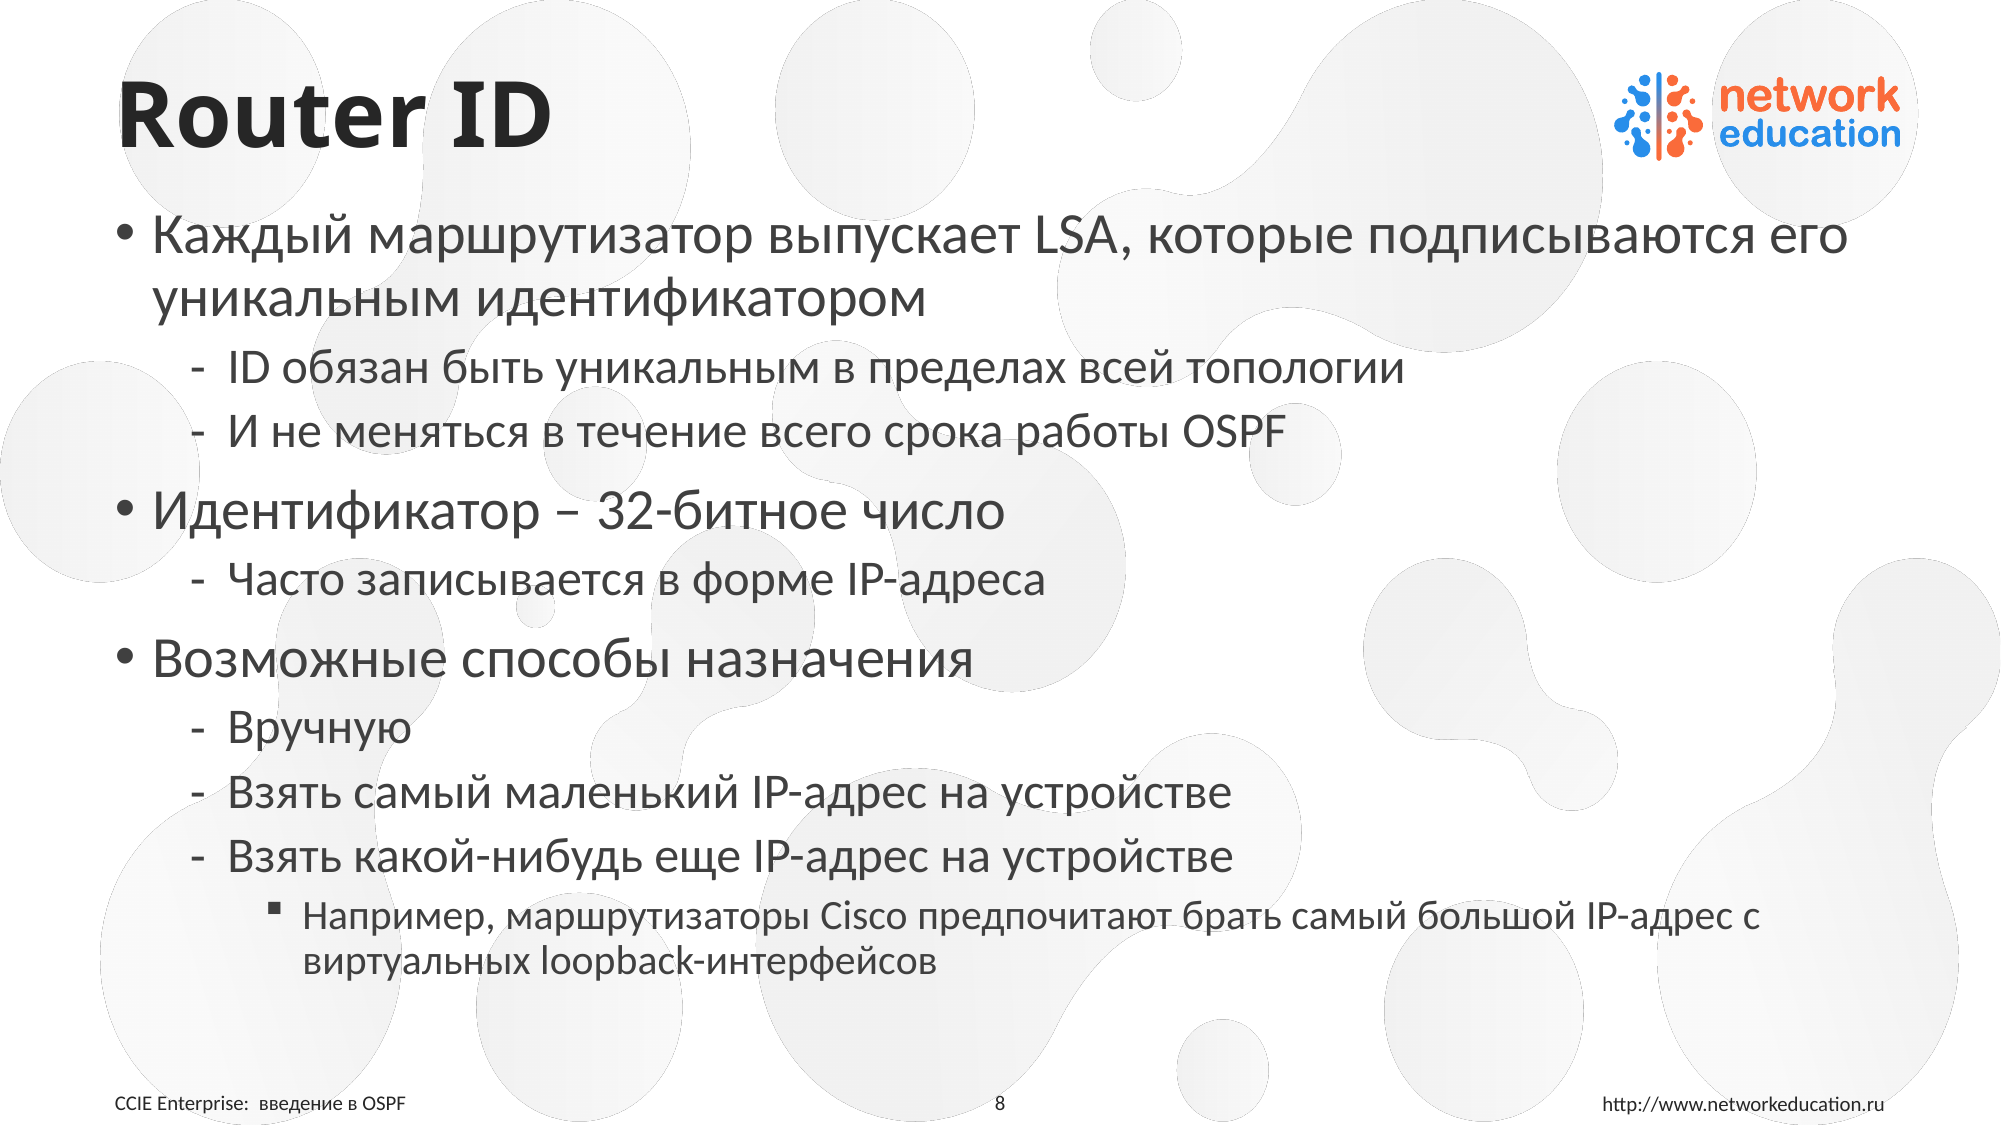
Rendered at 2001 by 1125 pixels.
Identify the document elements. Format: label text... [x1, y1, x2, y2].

picture [0, 0, 2001, 1125]
list Каждый маршрутизатор выпускает LSA, которые подписываются его уникальным идентификатором ID обязан быть уникальным в пределах всей топологии И не меняться в течение всего срока работы OSPF Идентификатор – 32-битное число Часто записывается в форме IP-адреса Возможные способы назначения Вручную Взять самый маленький IP-адрес на устройстве Взять какой-нибудь еще IP-адрес на устройстве Например, маршрутизаторы Cisco предпочитают брать самый большой IP-адрес с виртуальных loopback-интерфейсов [99, 196, 1900, 1035]
title Router ID [99, 60, 1900, 167]
slide_number 8 [777, 1082, 1222, 1125]
footer CCIE Enterprise: введение в OSPF [100, 1082, 776, 1125]
